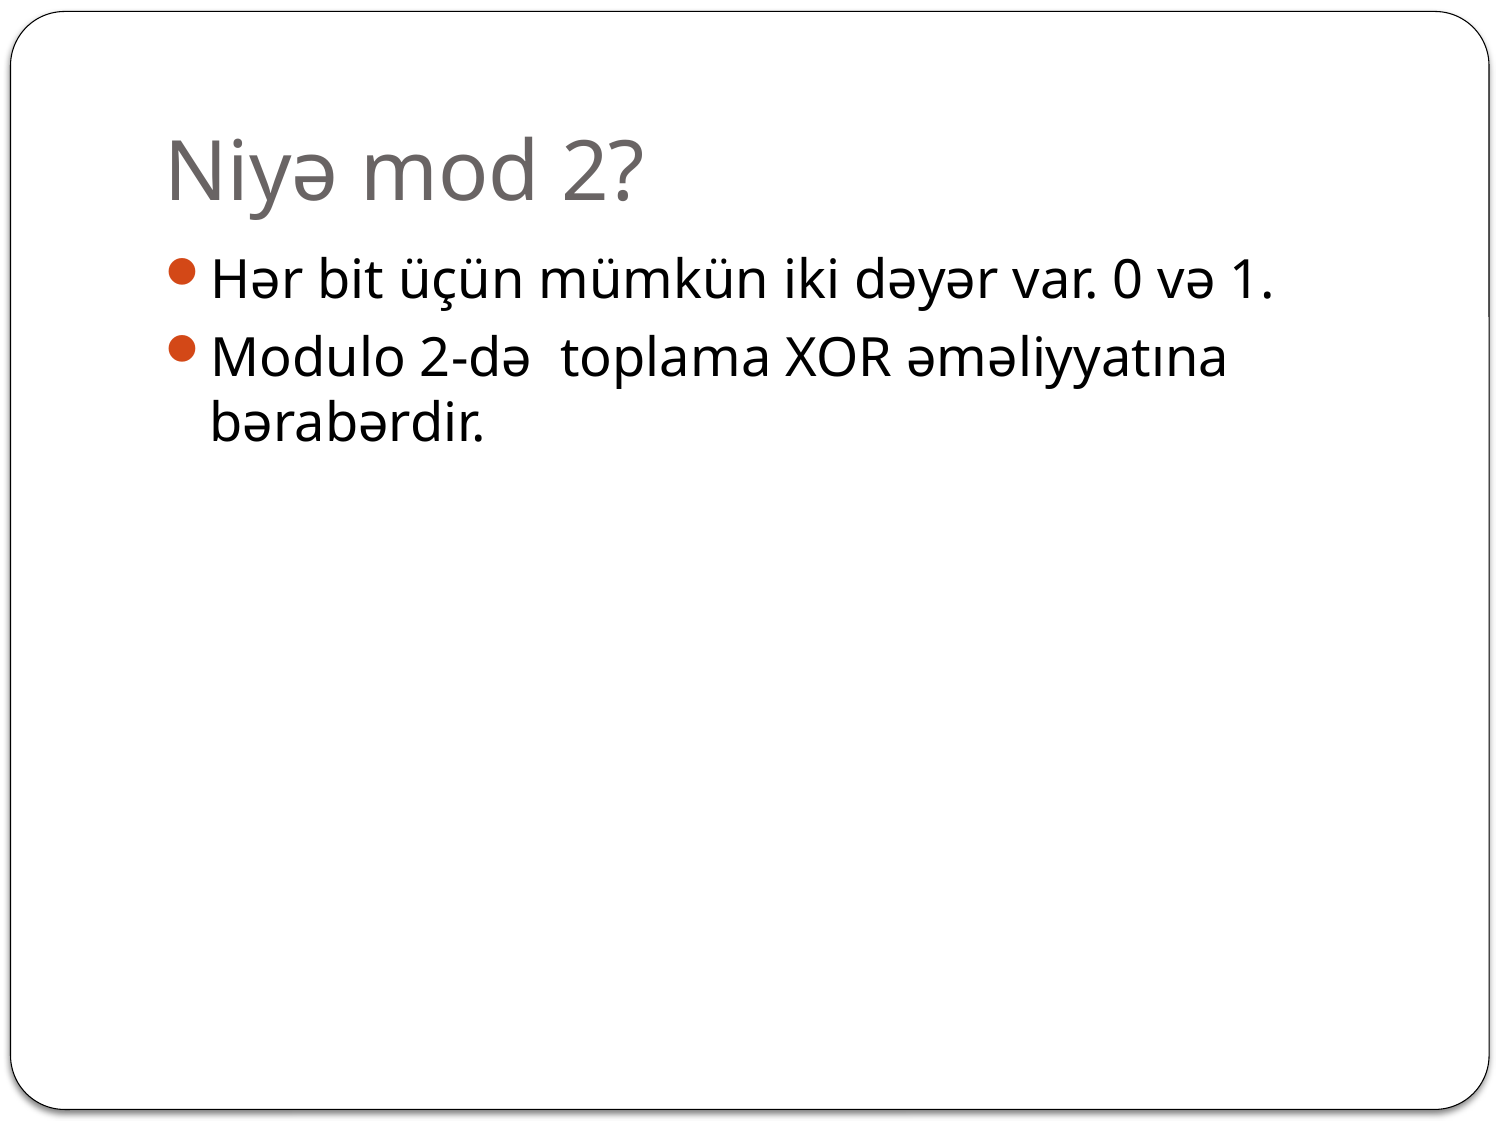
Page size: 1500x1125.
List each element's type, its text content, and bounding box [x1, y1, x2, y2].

title Niyə mod 2? [150, 45, 1425, 233]
list Hər bit üçün mümkün iki dəyər var. 0 və 1. Modulo 2-də toplama XOR əməliyyatına bərabərdir. [150, 237, 1425, 988]
